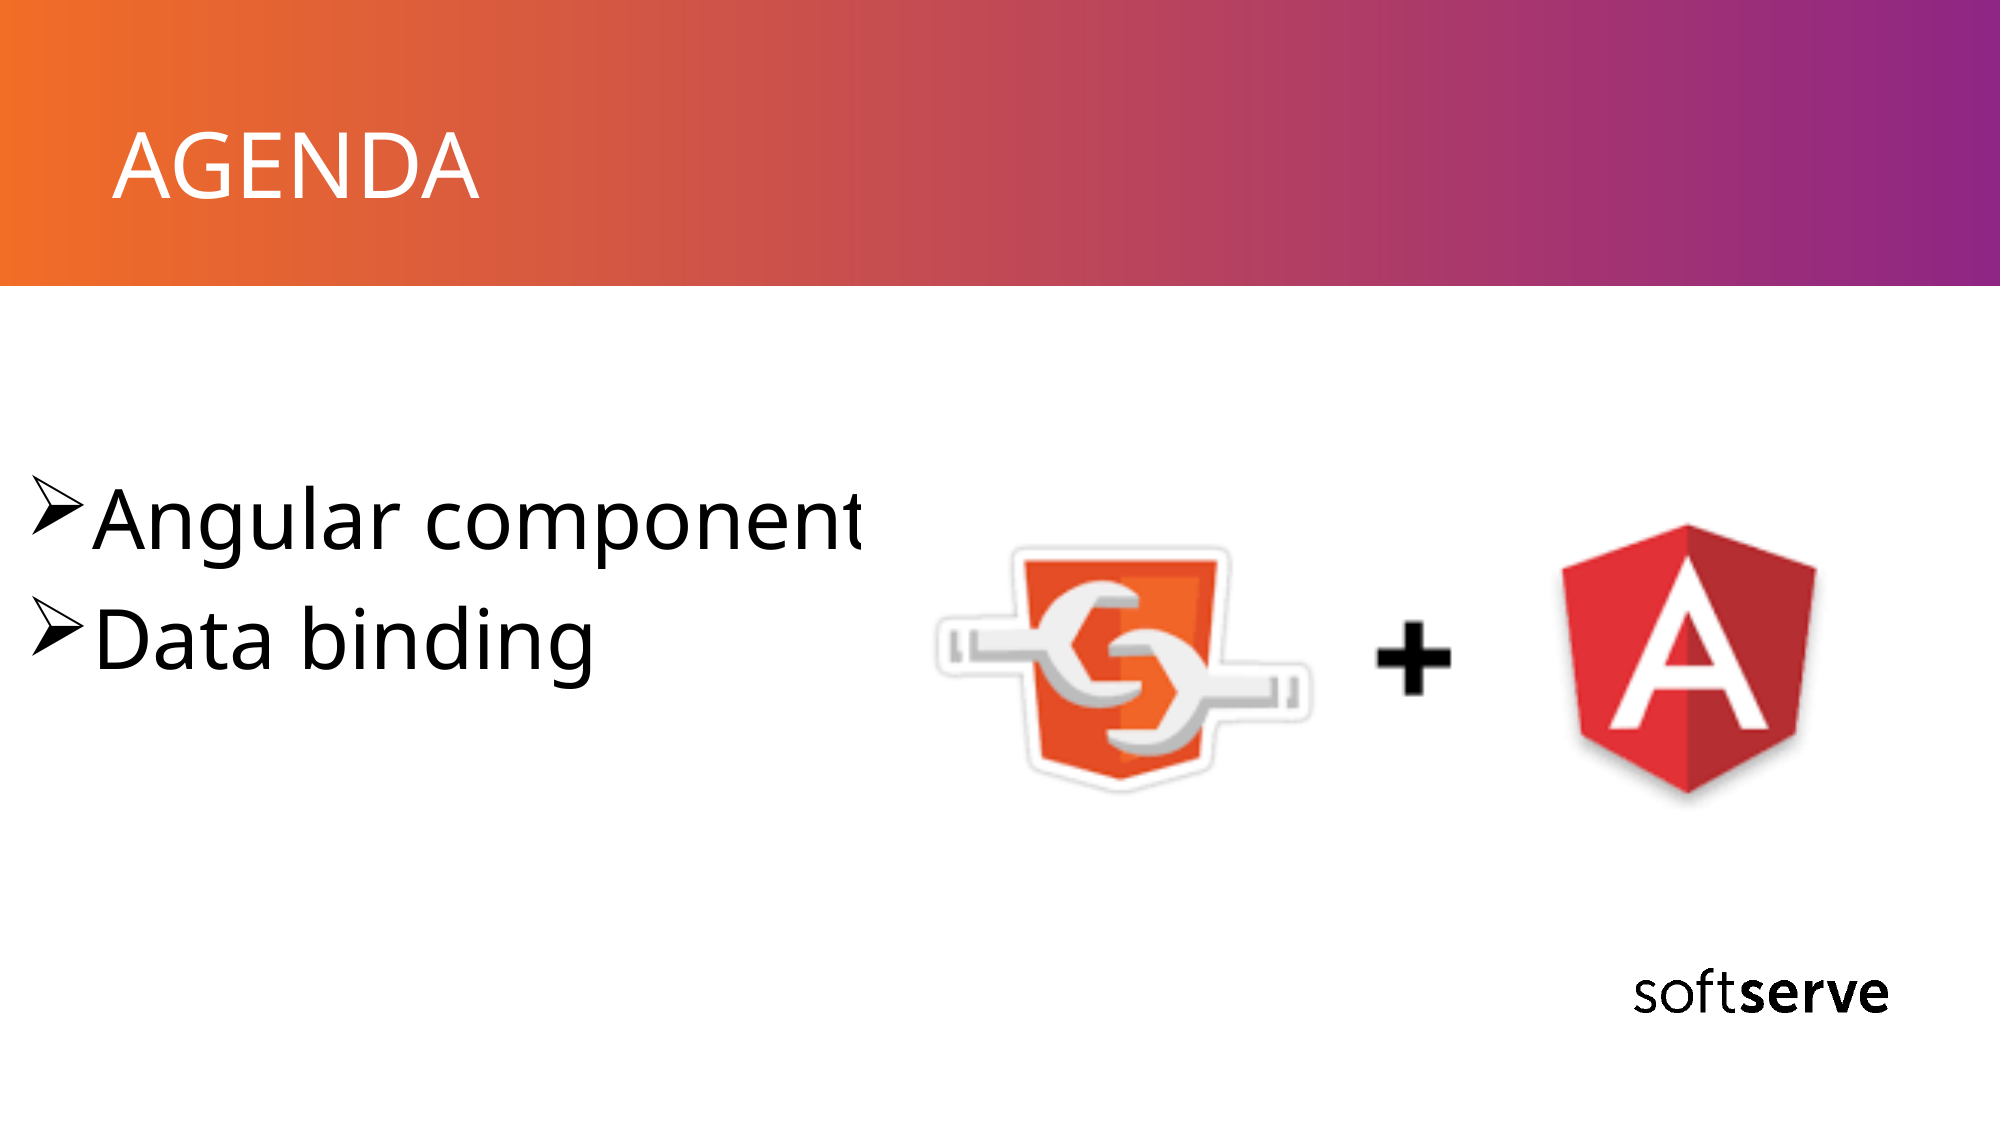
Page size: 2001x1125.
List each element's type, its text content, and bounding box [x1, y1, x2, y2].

title AGENDA [112, 112, 1888, 225]
picture [1634, 968, 1888, 1013]
picture [861, 457, 2000, 864]
list Angular component Data binding [25, 458, 927, 865]
